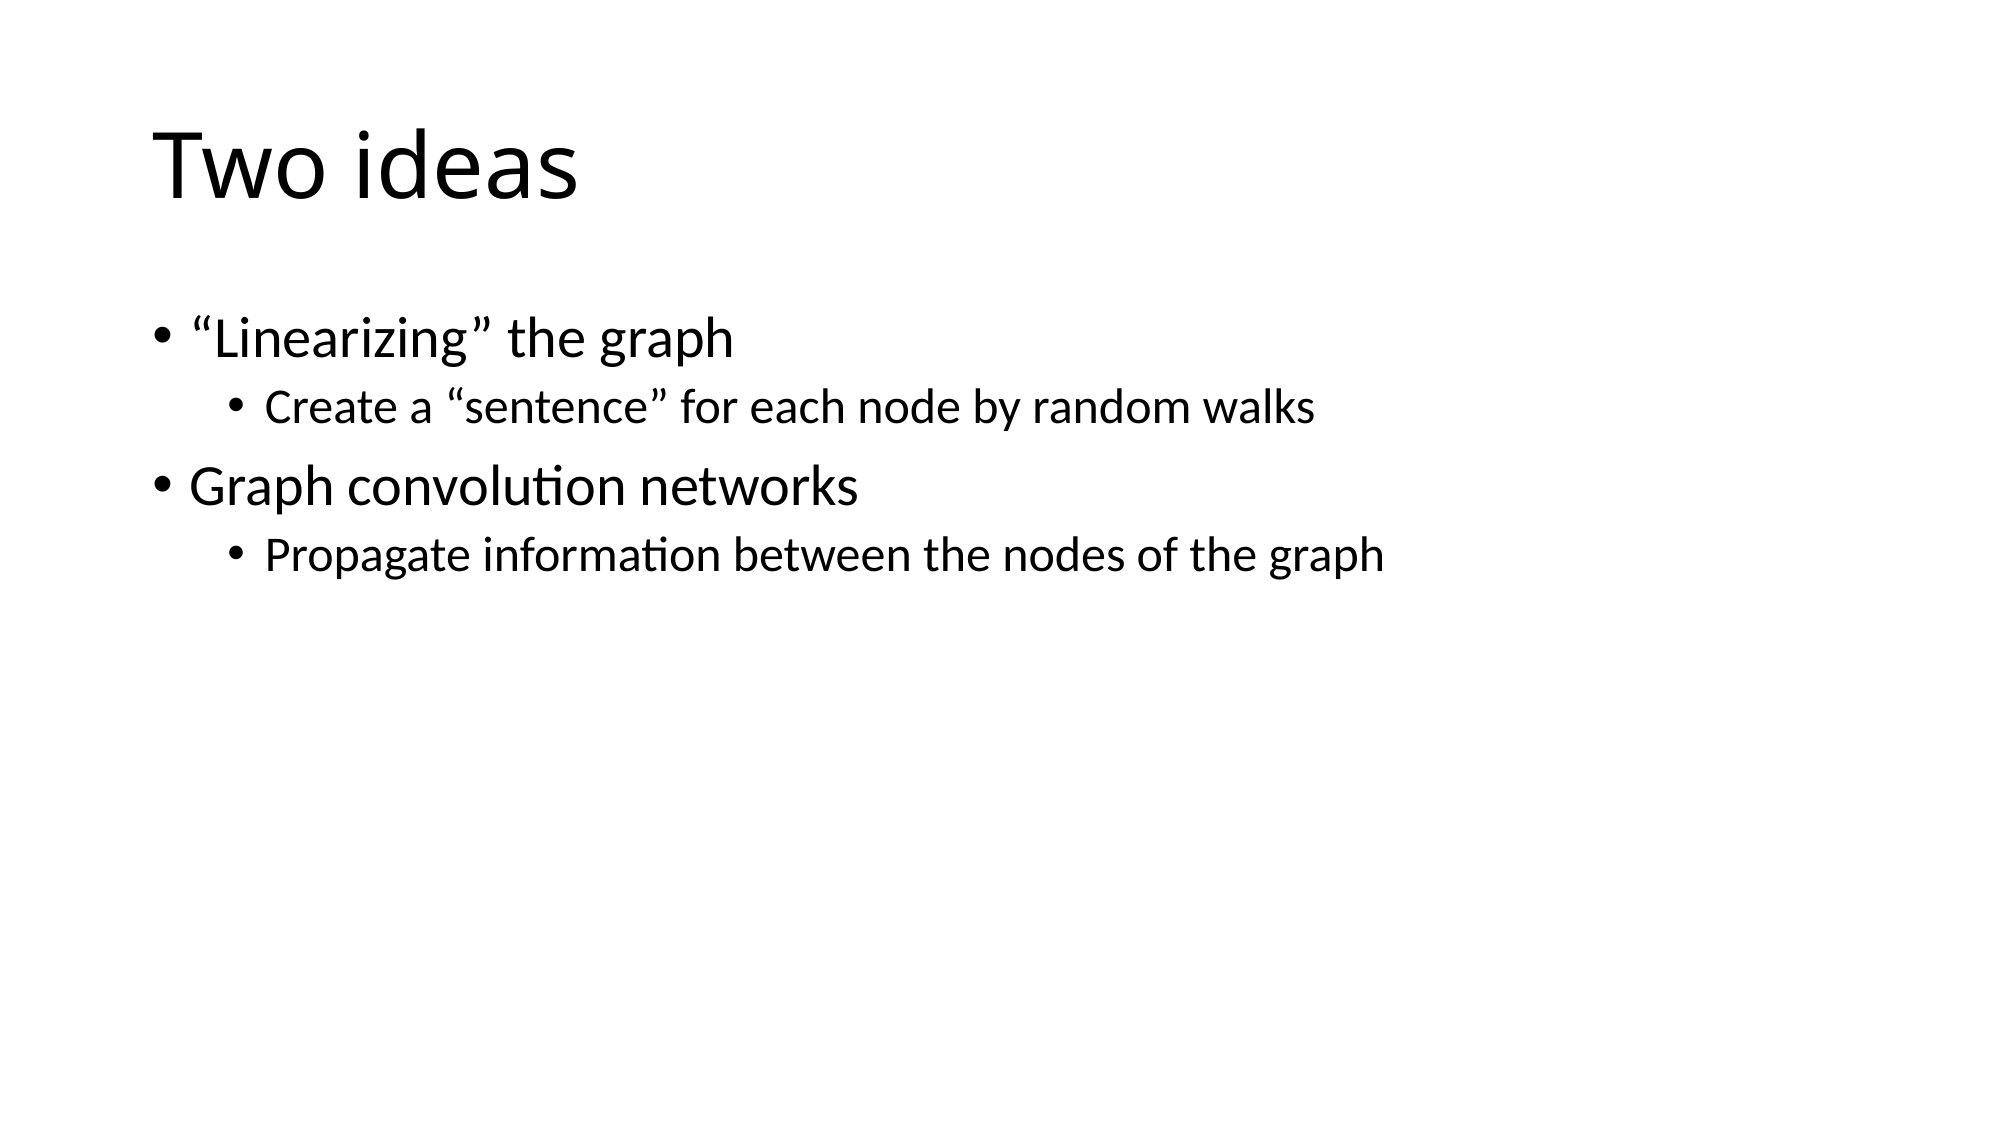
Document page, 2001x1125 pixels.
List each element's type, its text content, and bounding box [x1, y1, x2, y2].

title Two ideas [137, 59, 1863, 278]
list “Linearizing” the graph Create a “sentence” for each node by random walks Graph convolution networks Propagate information between the nodes of the graph [137, 299, 1863, 1014]
